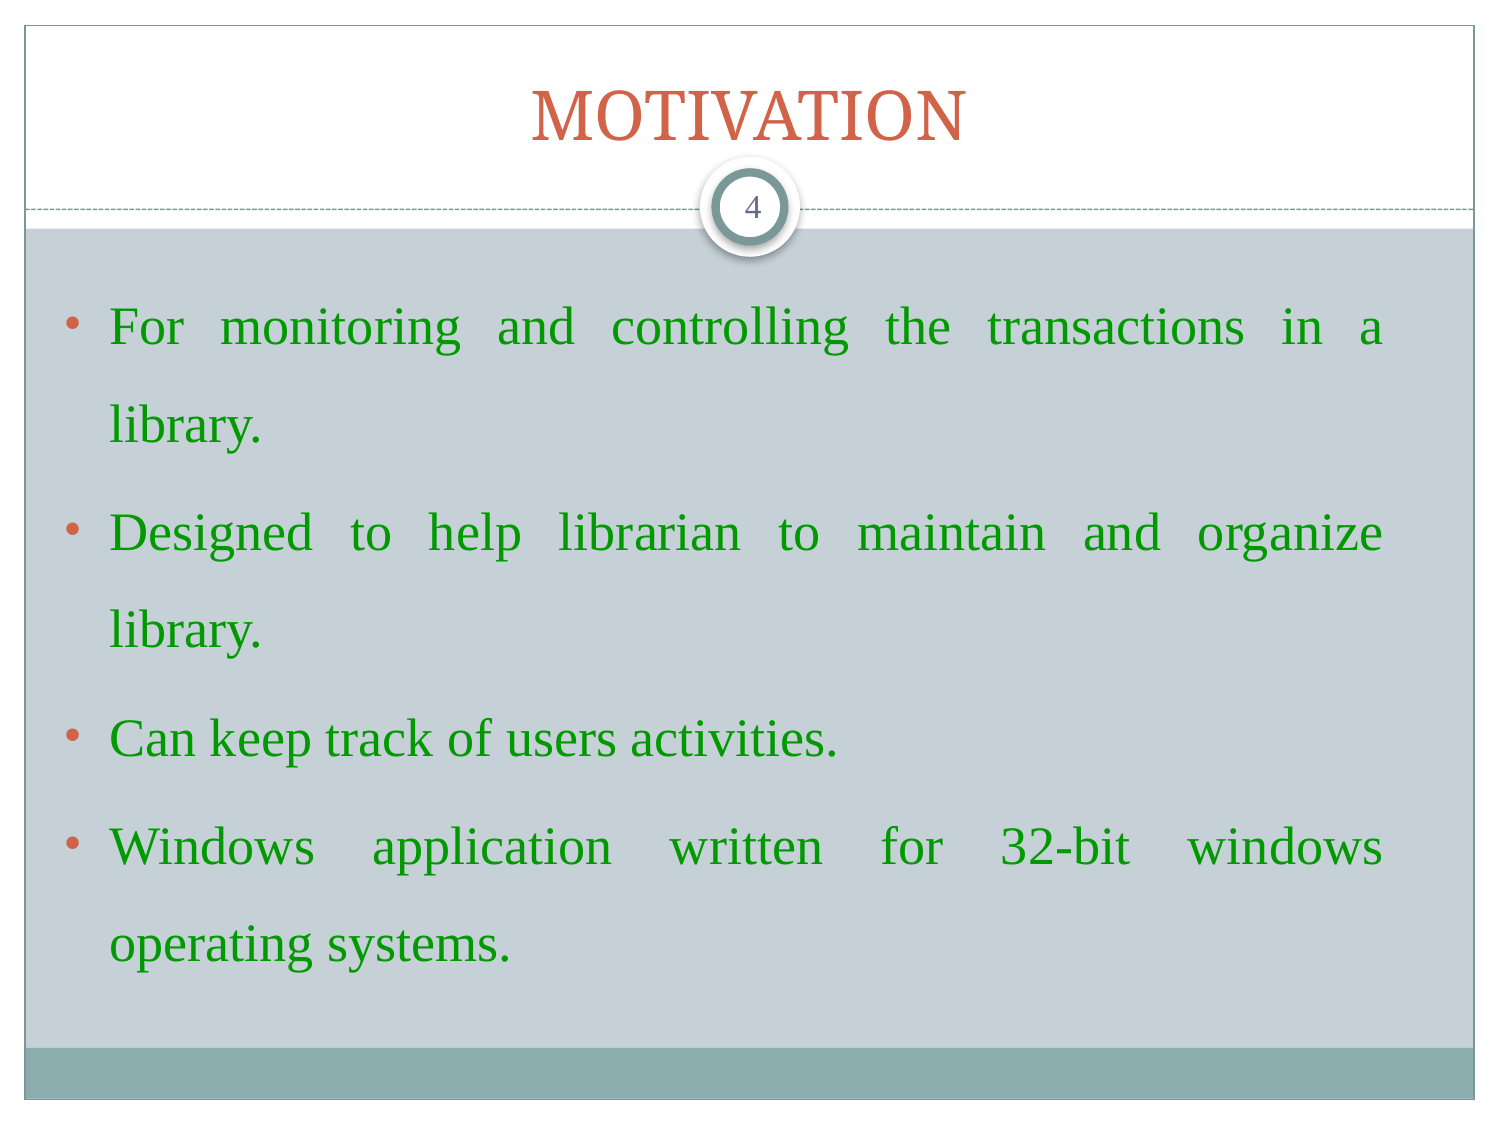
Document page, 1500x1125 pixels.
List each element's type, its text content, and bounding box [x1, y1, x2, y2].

list For monitoring and controlling the transactions in a library. Designed to help librarian to maintain and organize library. Can keep track of users activities. Windows application written for 32-bit windows operating systems. [49, 250, 1400, 1001]
slide_number 4 [715, 168, 791, 241]
title MOTIVATION [49, 37, 1450, 162]
